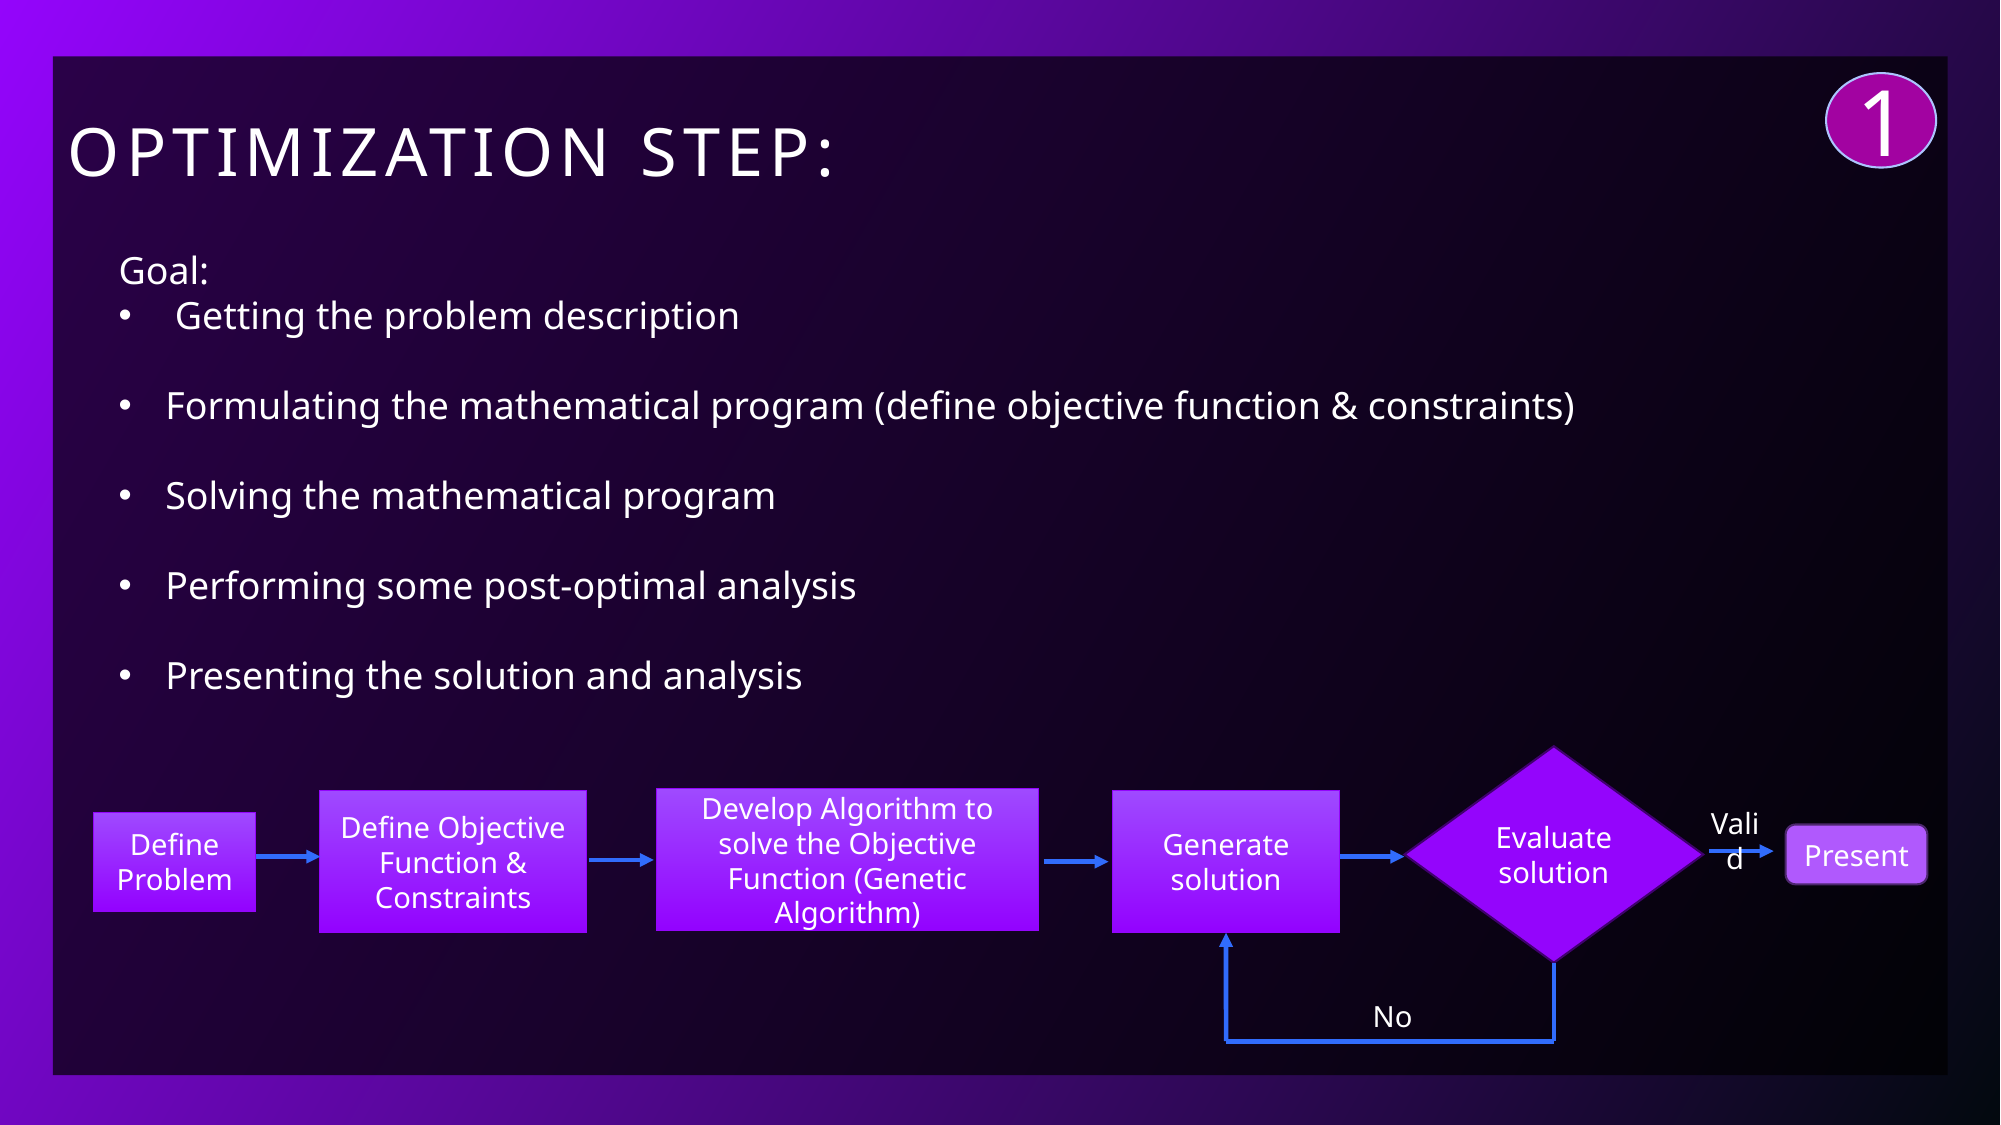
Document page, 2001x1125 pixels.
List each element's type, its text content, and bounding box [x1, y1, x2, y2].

text_box Goal: Getting the problem description Formulating the mathematical program (define objective function & constraints) Solving the mathematical program Performing some post-optimal analysis Presenting the solution and analysis [103, 239, 1842, 705]
text_box 1 [1825, 72, 1938, 169]
text_box Develop Algorithm to solve the Objective Function (Genetic Algorithm) [656, 788, 1039, 931]
text_box Valid [1688, 798, 1782, 883]
text_box Define Objective Function & Constraints [319, 790, 587, 933]
text_box Evaluate solution [1402, 744, 1688, 963]
text_box Define Problem [93, 812, 256, 912]
text_box Generate solution [1112, 790, 1340, 933]
title Optimization step: [52, 95, 1948, 303]
text_box Present [1784, 823, 1929, 886]
text_box No [1346, 990, 1439, 1041]
